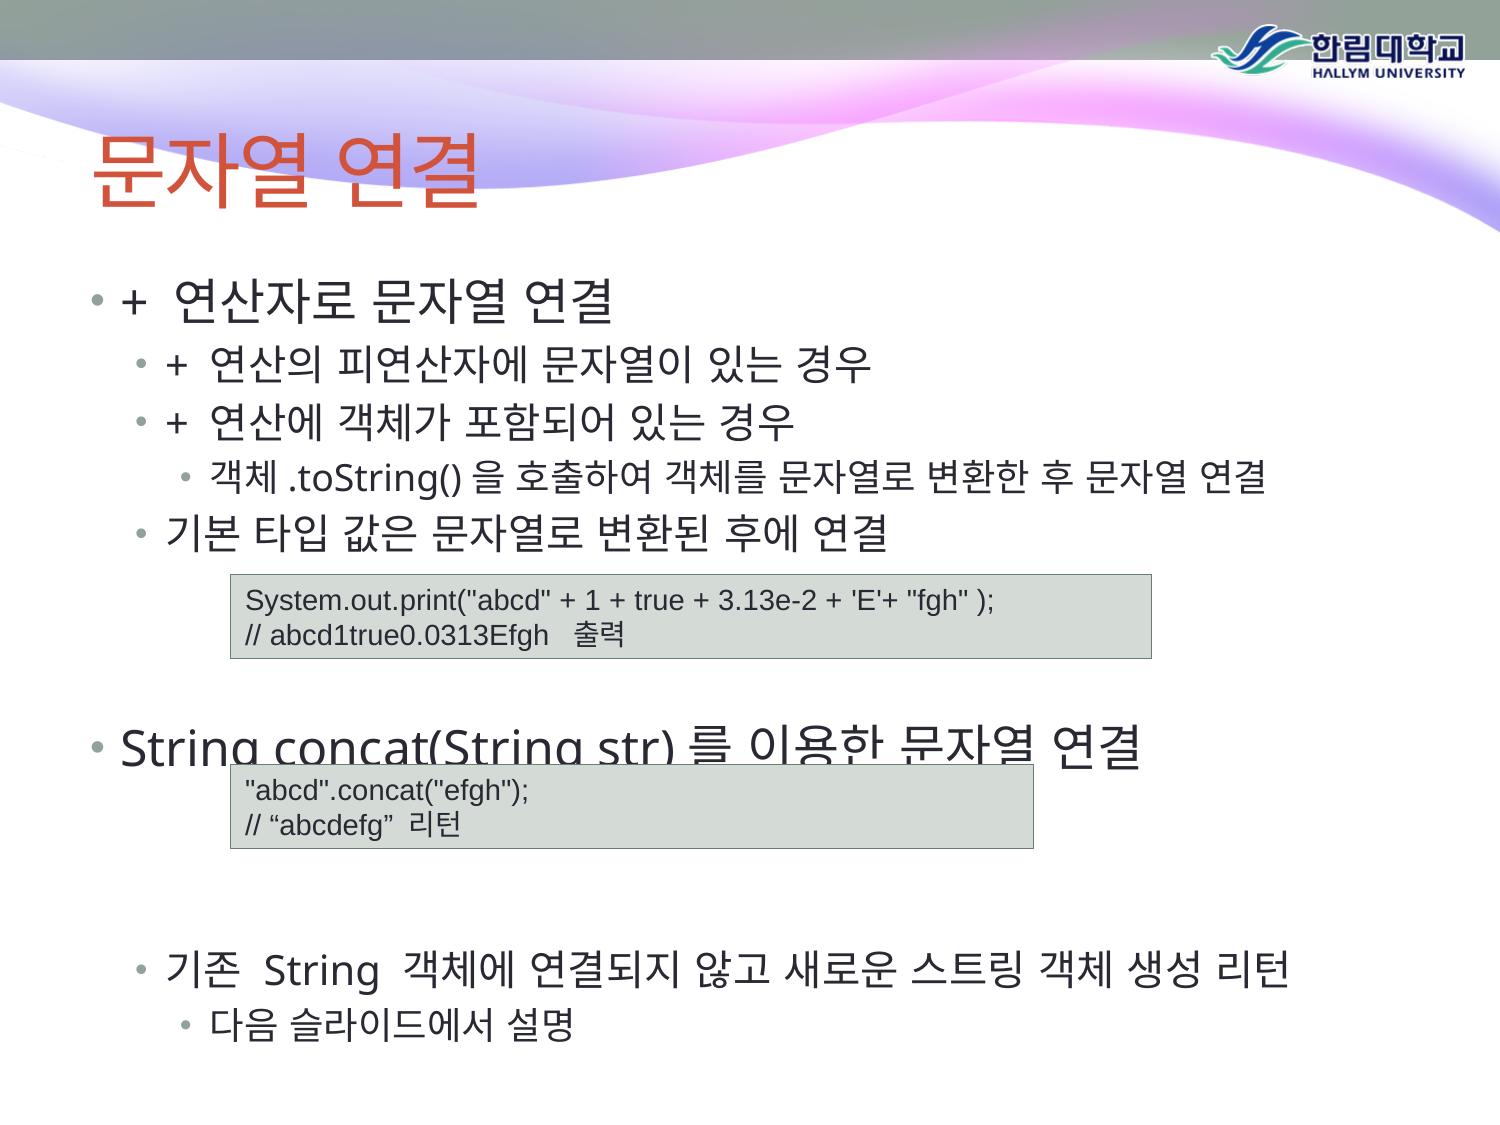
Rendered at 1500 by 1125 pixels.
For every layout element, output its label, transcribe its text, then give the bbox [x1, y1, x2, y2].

list + 연산자로 문자열 연결 + 연산의 피연산자에 문자열이 있는 경우 + 연산에 객체가 포함되어 있는 경우 객체.toString()을 호출하여 객체를 문자열로 변환한 후 문자열 연결 기본 타입 값은 문자열로 변환된 후에 연결 String concat(String str)를 이용한 문자열 연결 기존 String 객체에 연결되지 않고 새로운 스트링 객체 생성 리턴 다음 슬라이드에서 설명 [75, 262, 1425, 1063]
text_box "abcd".concat("efgh"); // “abcdefg” 리턴 [230, 764, 1034, 849]
picture [0, 0, 1500, 279]
title 문자열 연결 [75, 87, 1425, 250]
text_box System.out.print("abcd" + 1 + true + 3.13e-2 + 'E'+ "fgh" ); // abcd1true0.0313Efgh 출력 [230, 574, 1152, 659]
